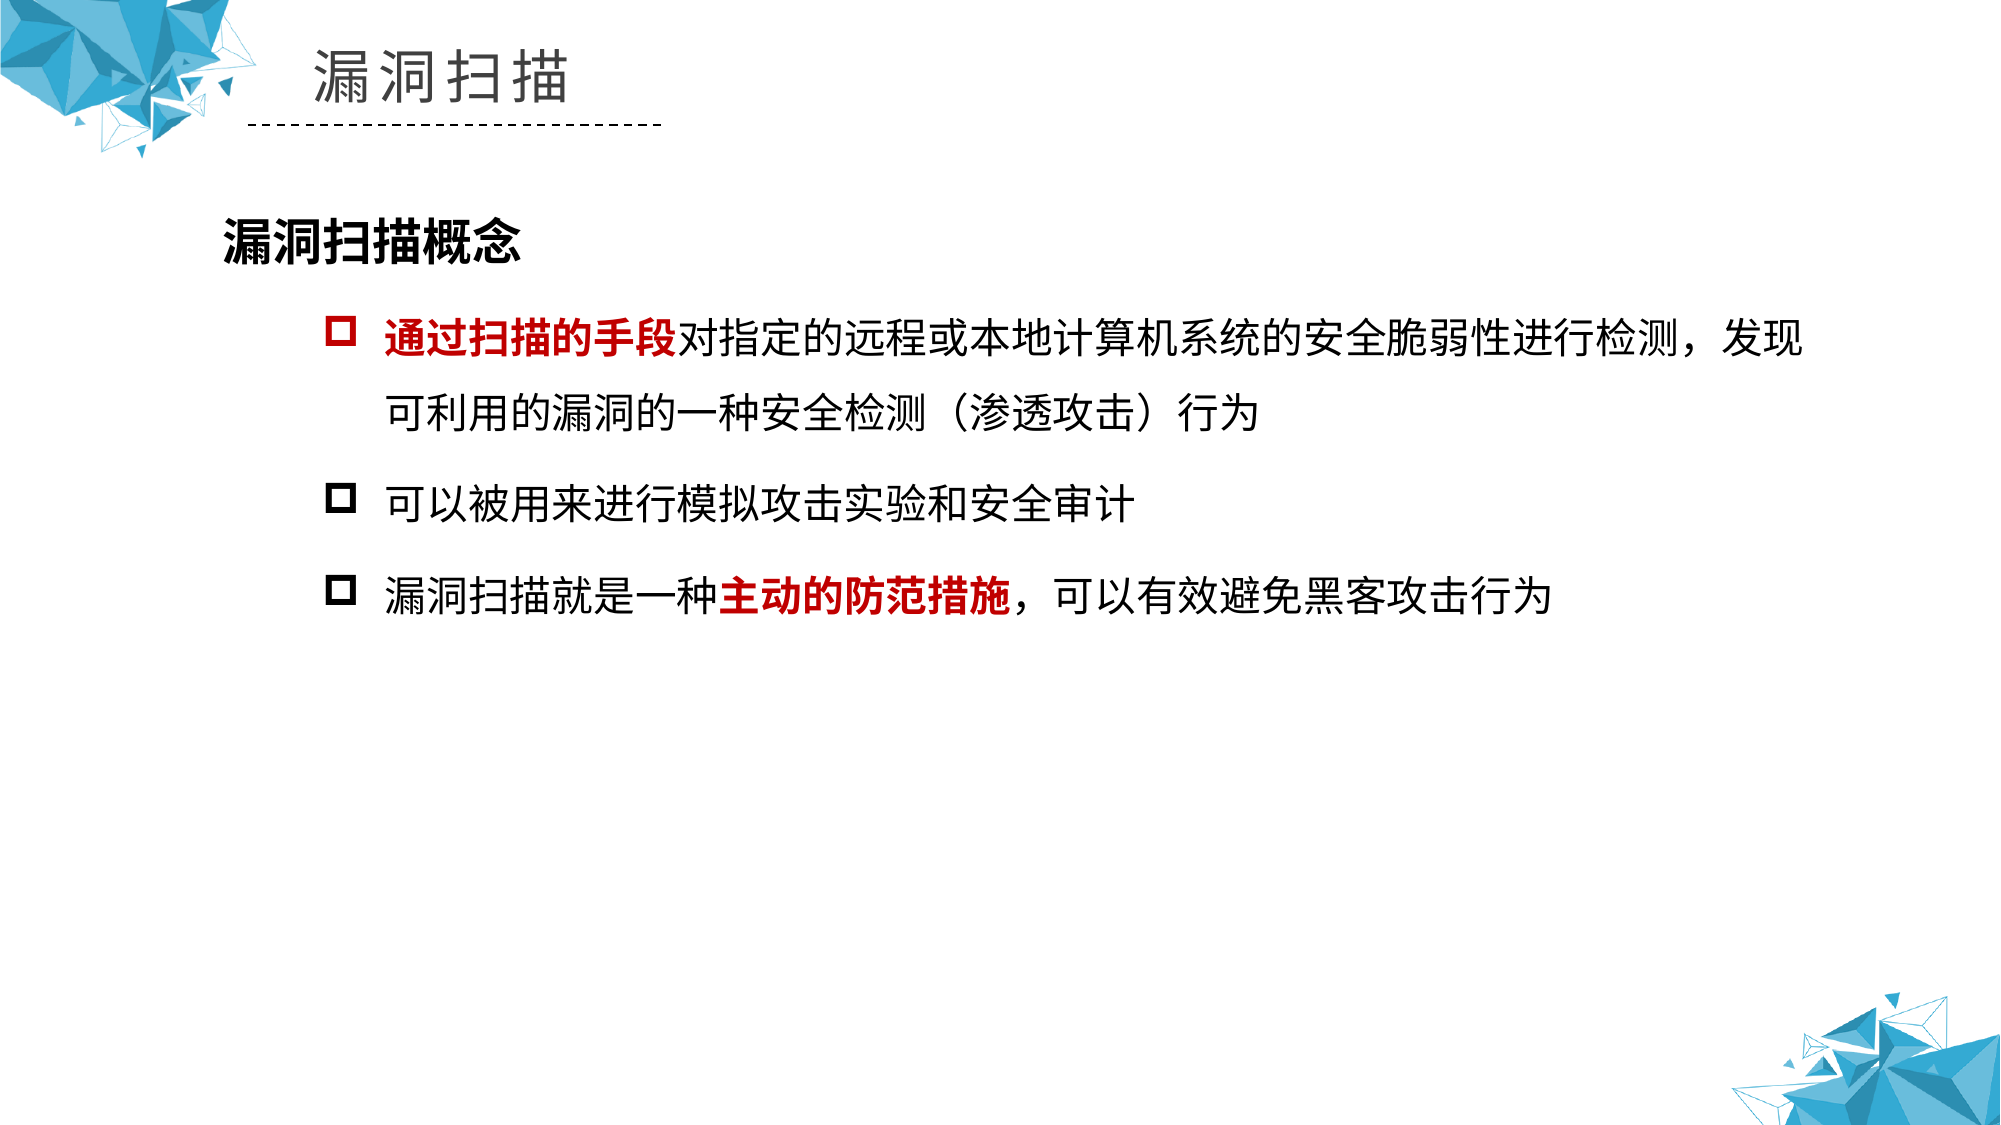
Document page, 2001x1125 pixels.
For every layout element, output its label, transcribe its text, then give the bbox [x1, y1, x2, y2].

picture [0, 0, 281, 169]
picture [1688, 947, 2000, 1125]
text_box 漏洞扫描概念 通过扫描的手段对指定的远程或本地计算机系统的安全脆弱性进行检测，发现可利用的漏洞的一种安全检测（渗透攻击）行为 可以被用来进行模拟攻击实验和安全审计 漏洞扫描就是一种主动的防范措施，可以有效避免黑客攻击行为 [207, 172, 1845, 628]
text_box 漏洞扫描 [281, 32, 666, 118]
